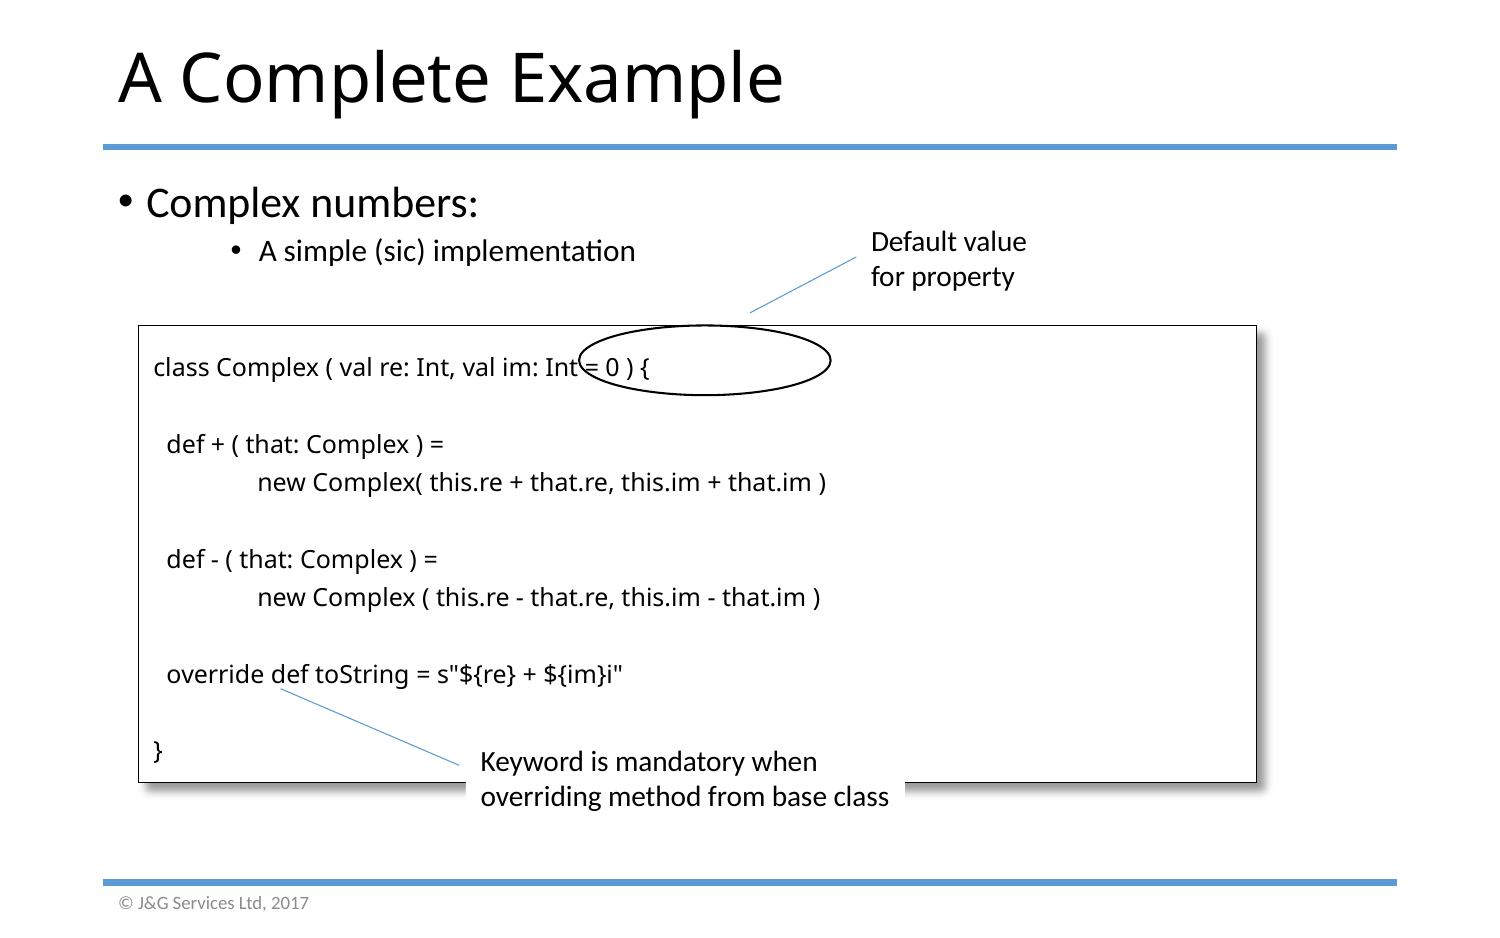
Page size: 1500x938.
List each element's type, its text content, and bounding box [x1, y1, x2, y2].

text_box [749, 257, 855, 313]
text_box Default value for property [856, 214, 1042, 300]
text_box class Complex ( val re: Int, val im: Int = 0 ) { def + ( that: Complex ) = new Complex( this.re + that.re, this.im + that.im ) def - ( that: Complex ) = new Complex ( this.re - that.re, this.im - that.im ) override def toString = s"${re} + ${im}i" } [138, 325, 1257, 783]
text_box Keyword is mandatory when overriding method from base class [465, 734, 905, 820]
list Complex numbers: A simple (sic) implementation [103, 172, 686, 313]
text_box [280, 688, 460, 766]
title A Complete Example [103, 27, 1397, 133]
text_box [577, 324, 832, 397]
